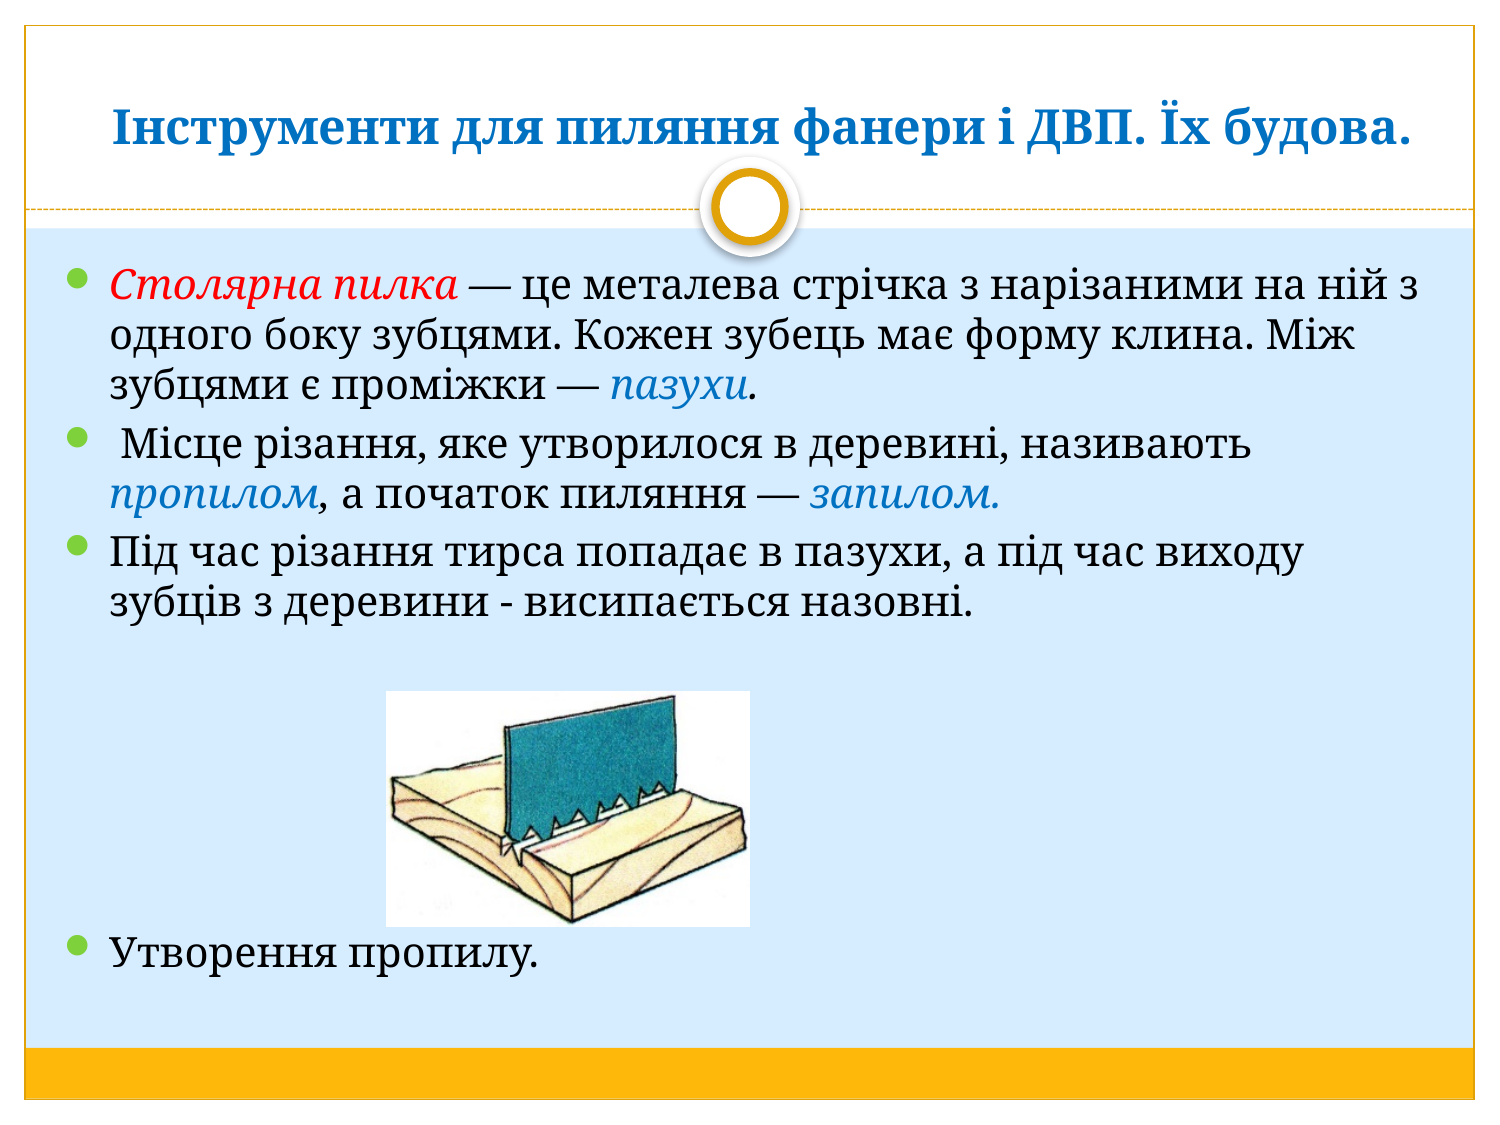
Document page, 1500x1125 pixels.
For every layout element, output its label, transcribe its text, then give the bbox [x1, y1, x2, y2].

title Інструменти для пиляння фанери і ДВП. Їх будова. [49, 37, 1450, 162]
picture [386, 691, 751, 927]
list Столярна пилка — це металева стрічка з нарізаними на ній з одного боку зубцями. Кожен зубець має форму клина. Між зубцями є проміжки — пазухи. Місце різання, яке утворилося в деревині, називають пропилом, а початок пиляння — запилом. Під час різання тирса попадає в пазухи, а під час виходу зубців з деревини - висипається назовні. Утворення пропилу. [49, 250, 1445, 1001]
